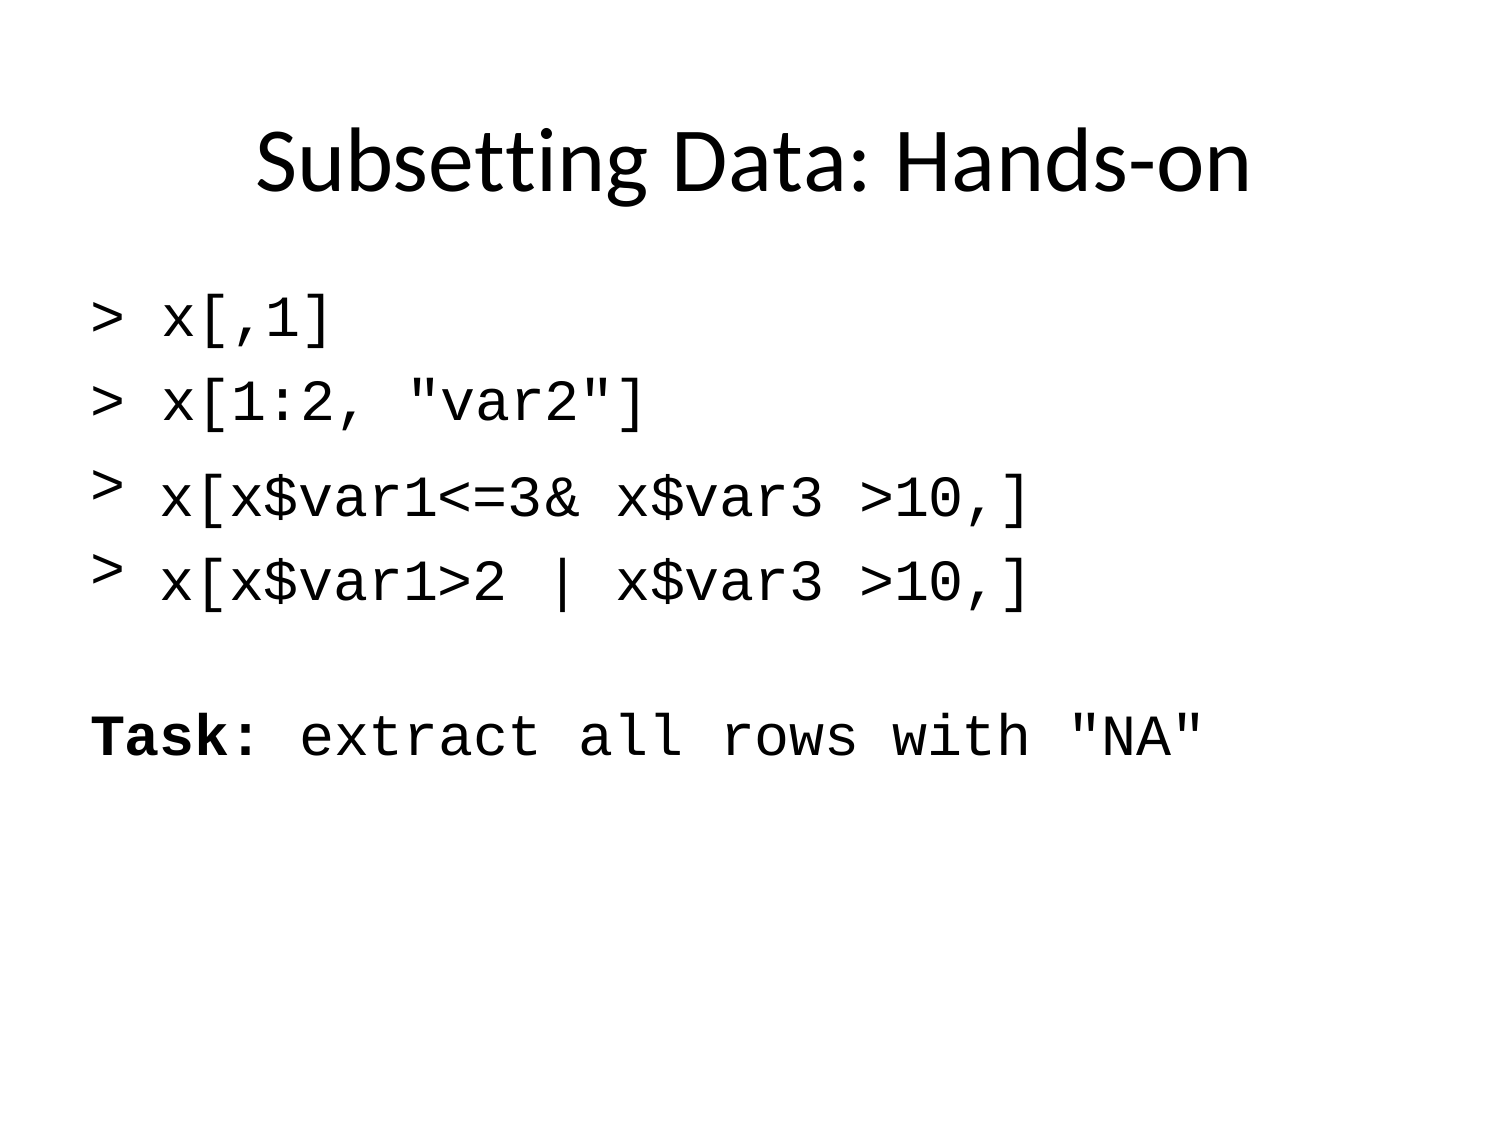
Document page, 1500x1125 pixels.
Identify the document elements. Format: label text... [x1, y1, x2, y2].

title Subsetting Data: Hands-on [109, 99, 1391, 288]
text_box Task: [87, 696, 267, 767]
text_box x[x$var1<=3 & x$var3 >10,] x[x$var1>2 | x$var3 >10,] [157, 444, 1070, 613]
text_box with [890, 696, 1035, 767]
text_box extract [297, 696, 546, 767]
text_box > x[,1] > x[1:2, "var2"] > > [87, 278, 651, 601]
text_box all rows [576, 696, 860, 767]
text_box "NA" [1064, 696, 1209, 767]
